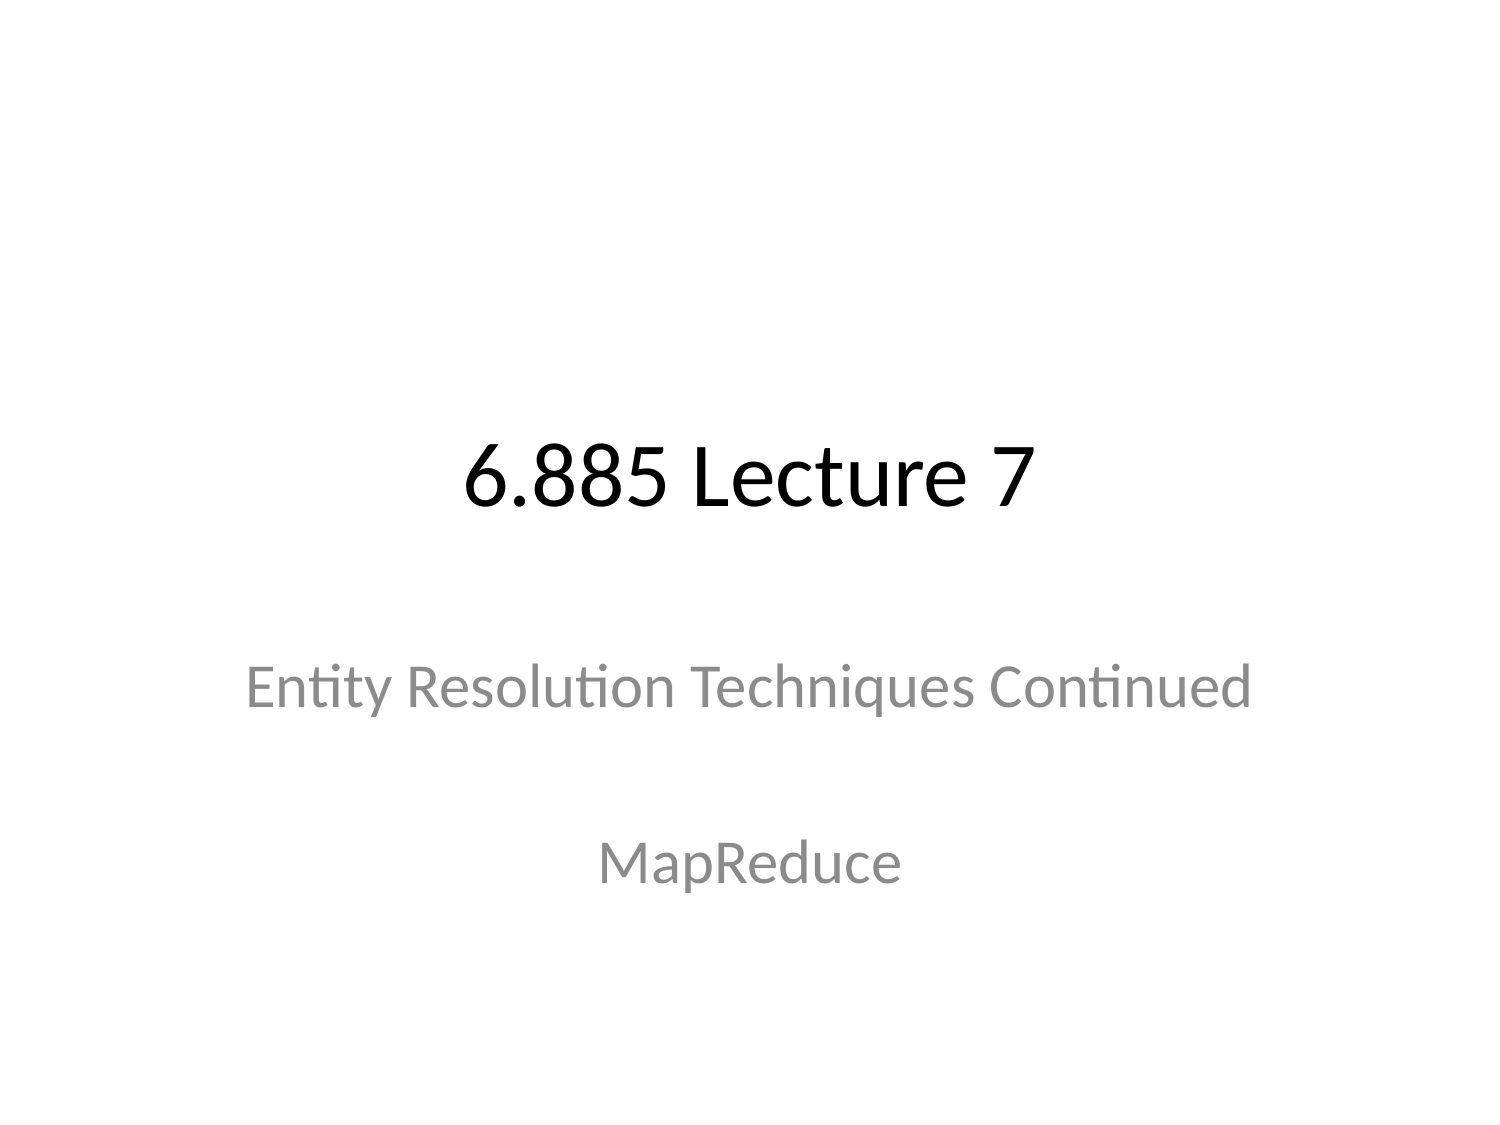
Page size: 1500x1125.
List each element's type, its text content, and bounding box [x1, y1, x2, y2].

title 6.885 Lecture 7 [112, 349, 1388, 591]
subtitle Entity Resolution Techniques Continued MapReduce [225, 637, 1275, 925]
